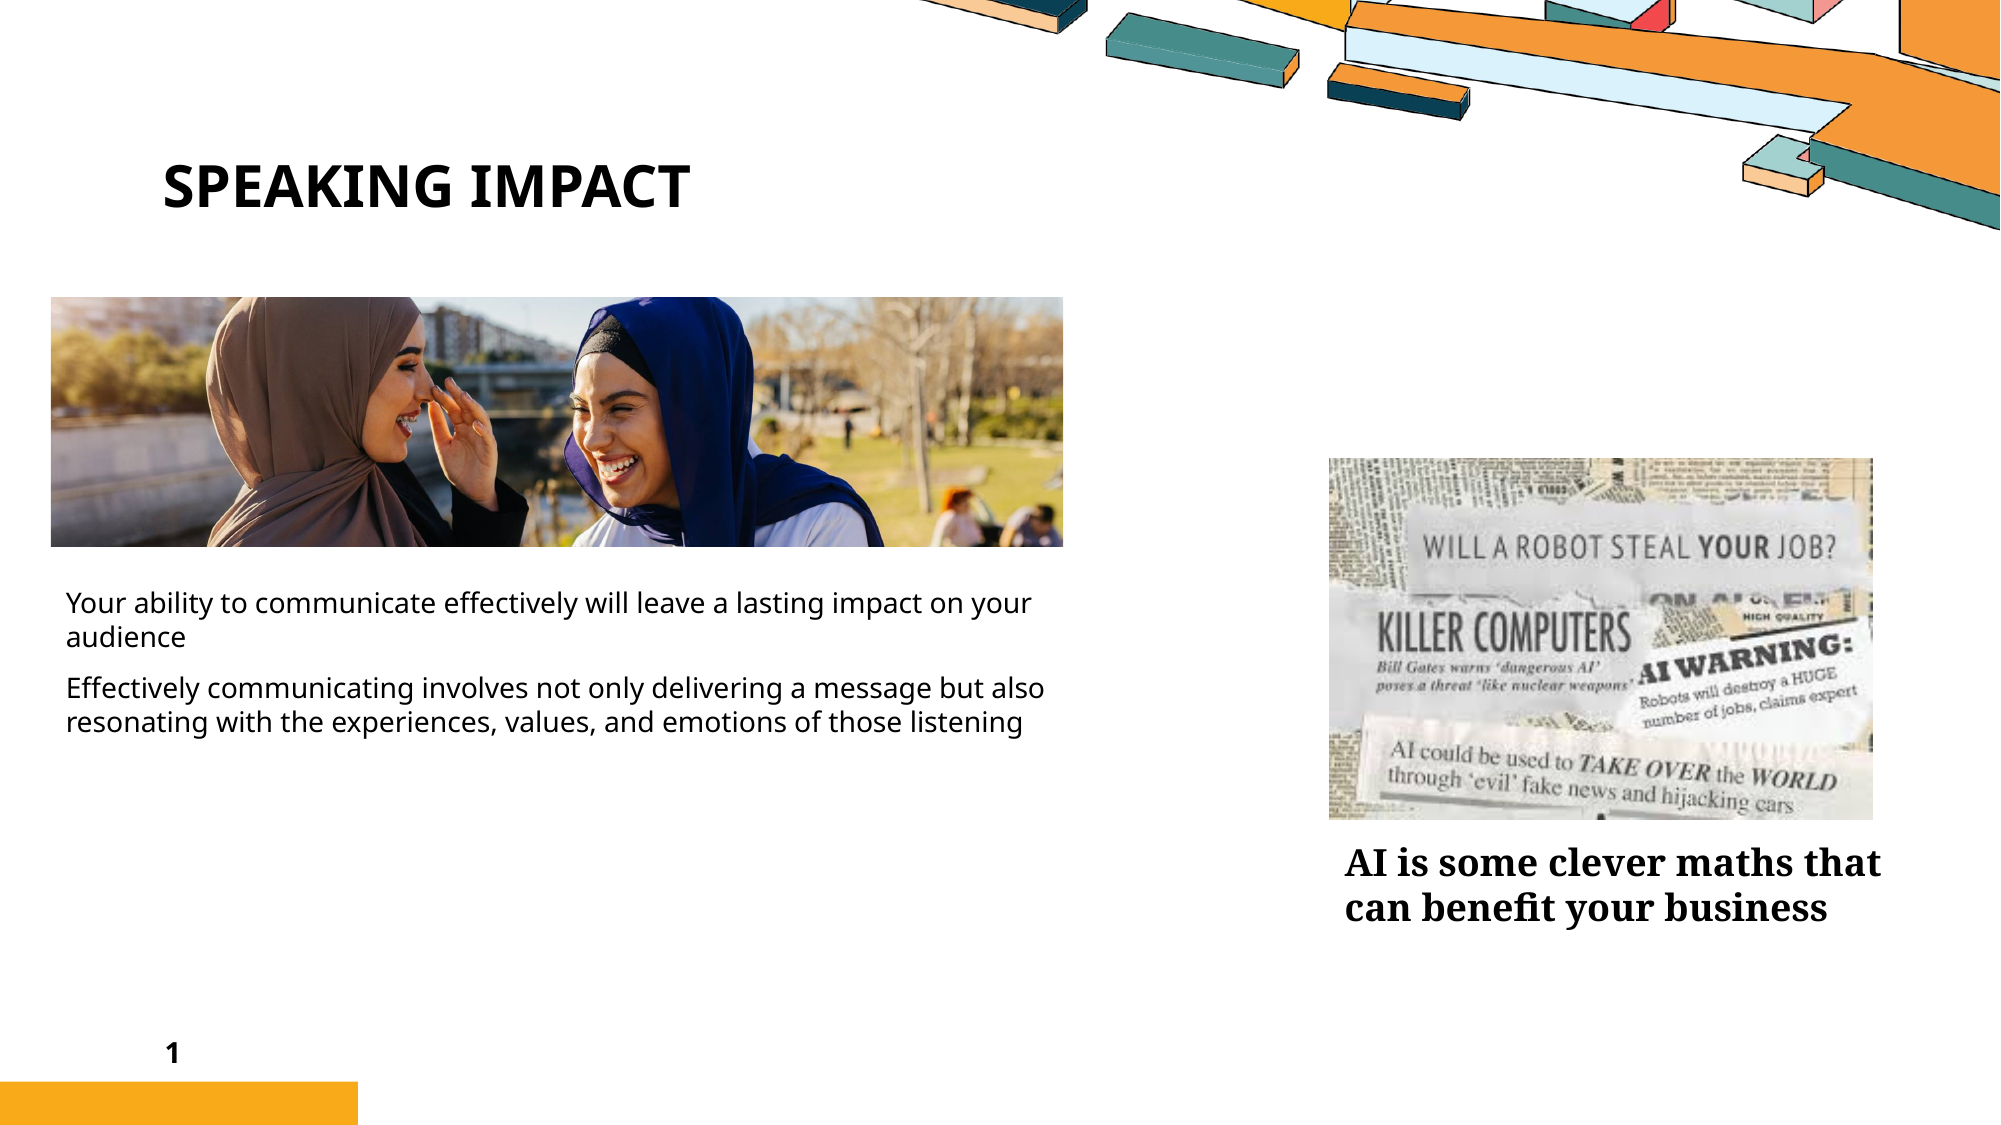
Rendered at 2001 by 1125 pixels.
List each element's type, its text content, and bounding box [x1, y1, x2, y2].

picture [1329, 458, 1873, 820]
picture [816, 0, 2000, 236]
text_box AI is some clever maths that can benefit your business [1329, 831, 1922, 937]
slide_number 1 [149, 1024, 345, 1085]
title Speaking impact [147, 22, 1160, 228]
list Your ability to communicate effectively will leave a lasting impact on your audience Effectively communicating involves not only delivering a message but also resonating with the experiences, values, and emotions of those listening [50, 578, 1126, 751]
picture [50, 297, 1064, 547]
